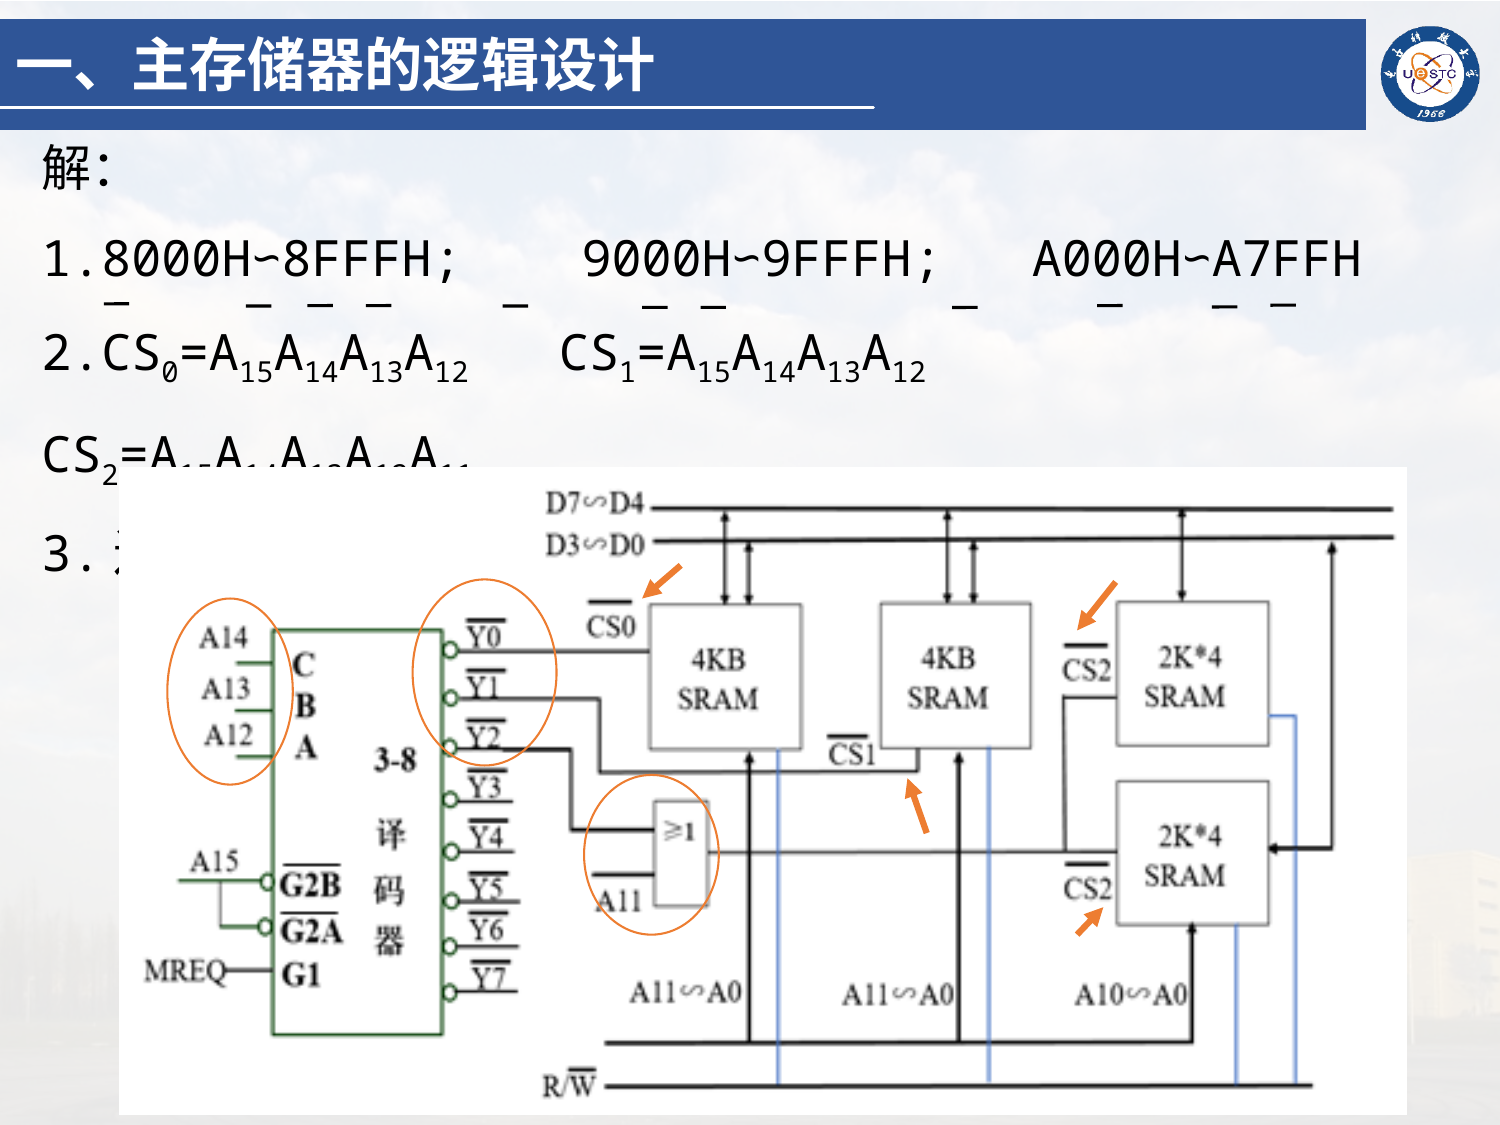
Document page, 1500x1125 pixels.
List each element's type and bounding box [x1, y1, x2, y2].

text_box [907, 778, 927, 834]
text_box [642, 565, 681, 599]
text_box [1077, 581, 1116, 631]
text_box [1077, 907, 1104, 935]
picture [0, 0, 1500, 1125]
